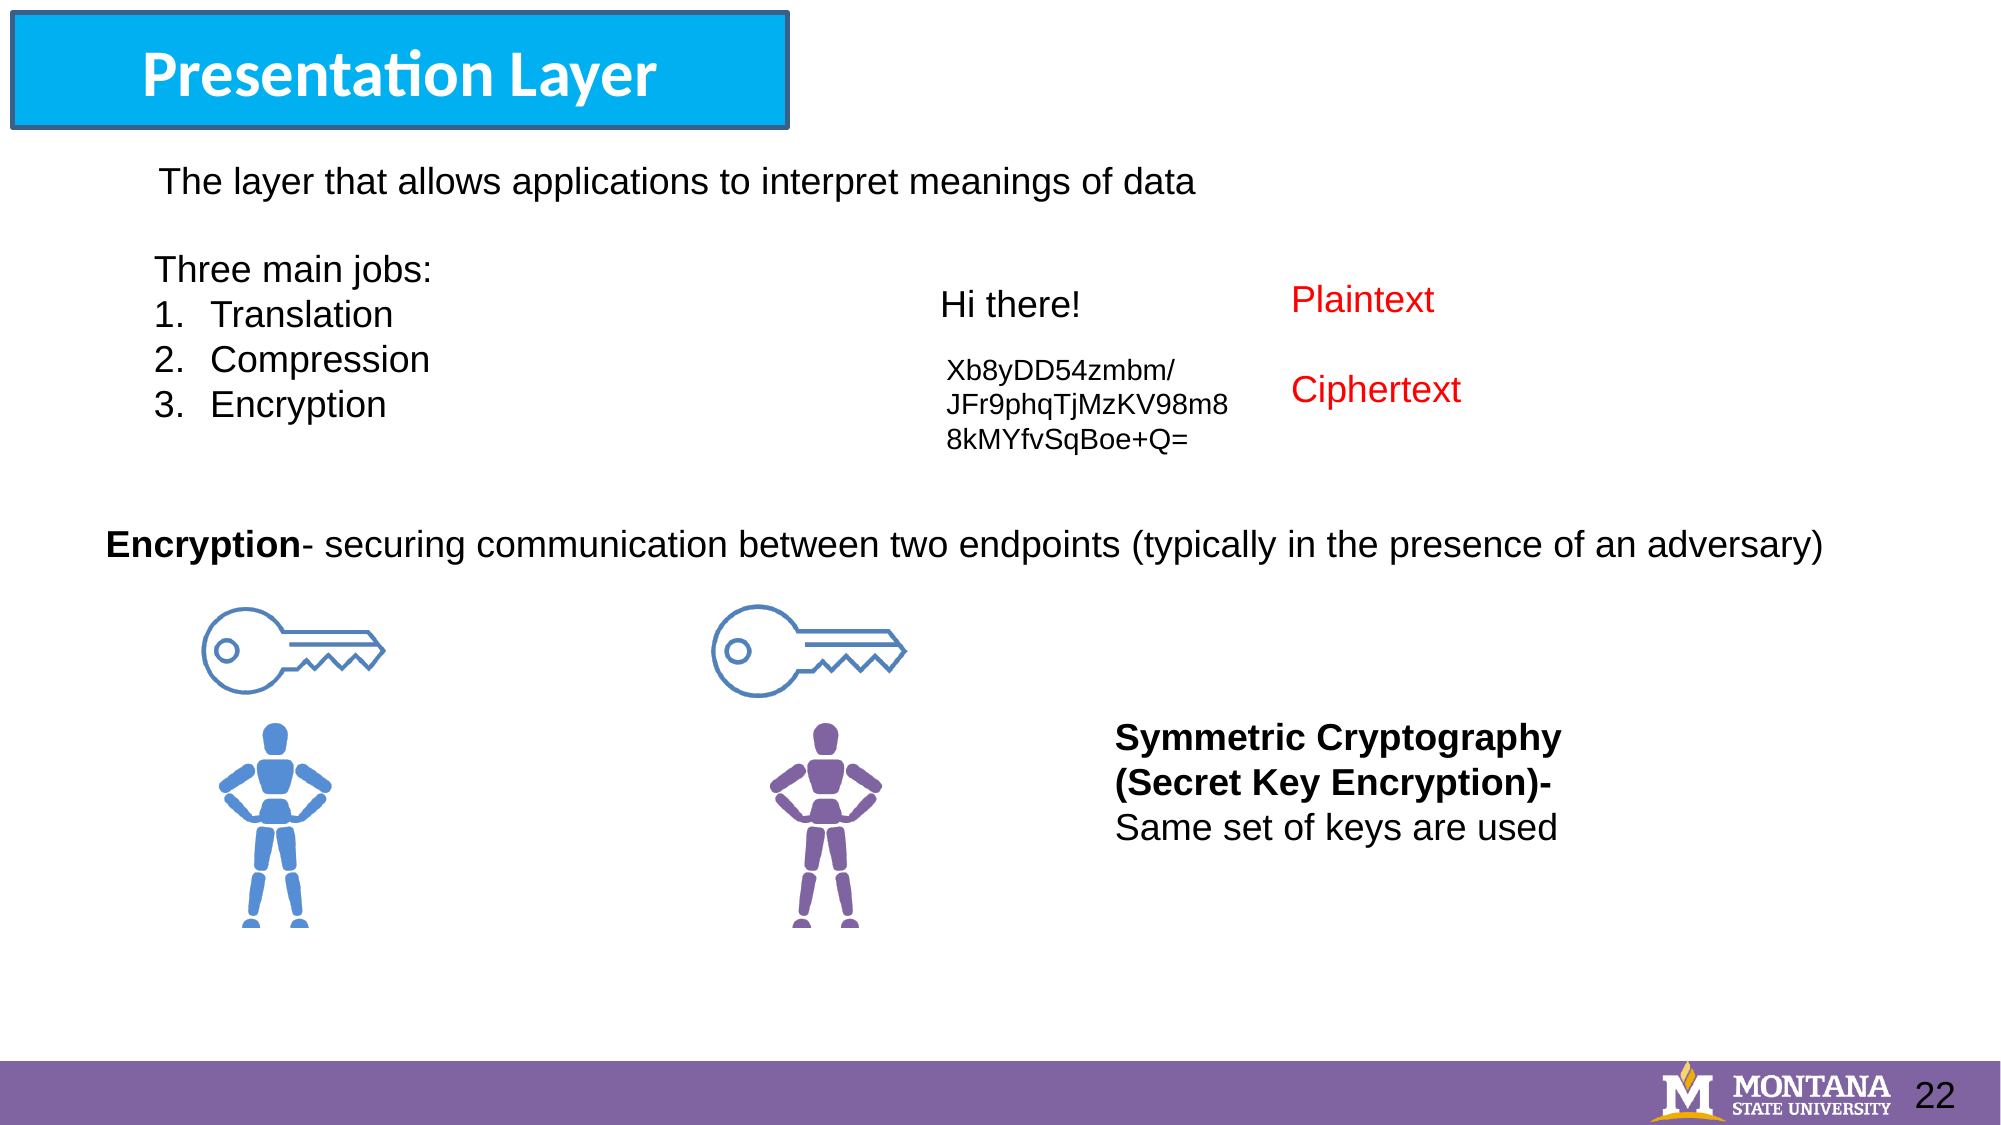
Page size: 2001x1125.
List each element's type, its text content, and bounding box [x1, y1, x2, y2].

picture [168, 549, 394, 932]
text_box Presentation Layer [10, 10, 790, 130]
text_box Xb8yDD54zmbm/JFr9phqTjMzKV98m88kMYfvSqBoe+Q= [931, 343, 1245, 463]
text_box Three main jobs: Translation Compression Encryption [139, 237, 448, 433]
picture [702, 544, 932, 932]
text_box Plaintext Ciphertext [1276, 267, 1477, 418]
picture [1650, 1060, 1891, 1122]
slide_number 22 [1887, 1072, 1994, 1125]
text_box Encryption- securing communication between two endpoints (typically in the presence of an adversary) [90, 512, 1840, 573]
text_box The layer that allows applications to interpret meanings of data [143, 149, 1212, 210]
text_box Symmetric Cryptography (Secret Key Encryption)- Same set of keys are used [1099, 705, 1631, 856]
text_box Hi there! [925, 273, 1251, 333]
